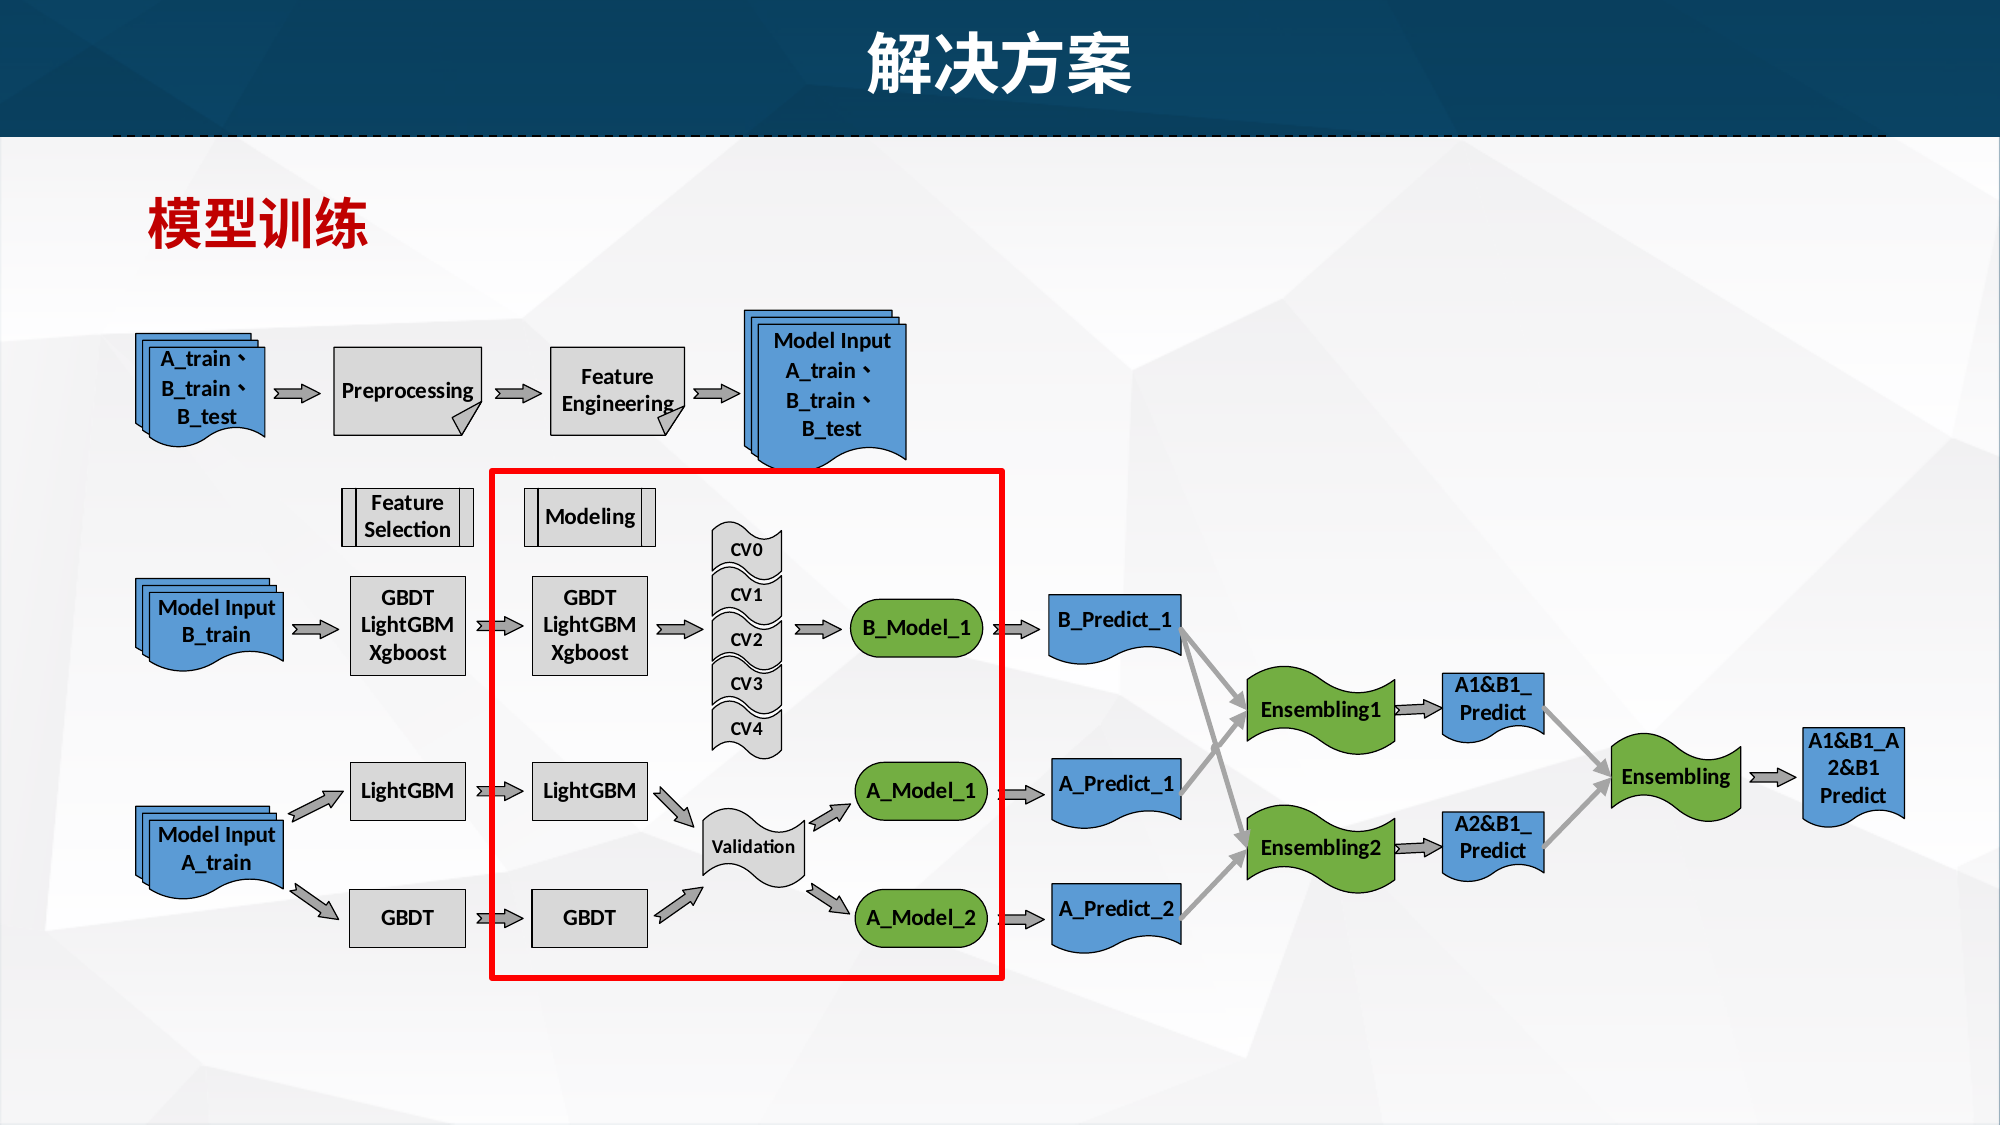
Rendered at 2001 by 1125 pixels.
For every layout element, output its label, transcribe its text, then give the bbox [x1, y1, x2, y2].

text_box 解决方案 [851, 14, 1149, 110]
text_box [491, 966, 1002, 978]
picture [0, 0, 2000, 1125]
text_box 模型训练 [133, 148, 1593, 263]
